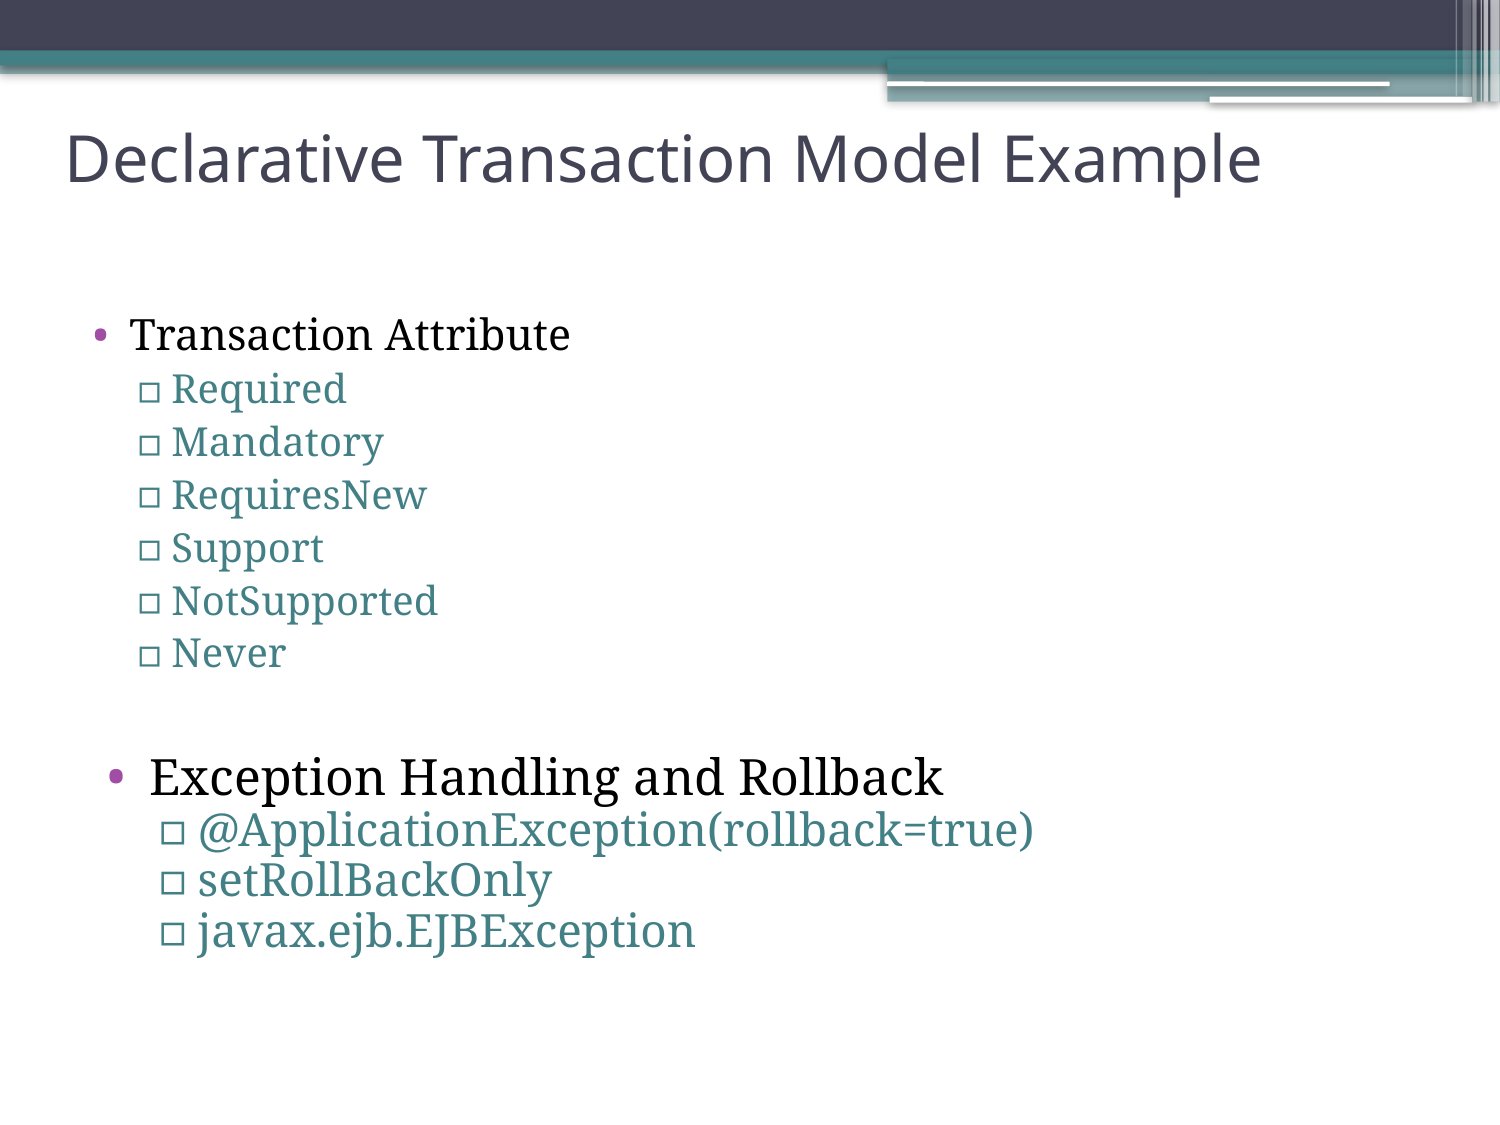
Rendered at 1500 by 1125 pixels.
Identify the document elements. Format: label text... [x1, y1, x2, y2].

text_box Exception Handling and Rollback @ApplicationException(rollback=true) setRollBackOnly javax.ejb.EJBException [74, 749, 1263, 964]
title Declarative Transaction Model Example [50, 87, 1400, 225]
list Transaction Attribute Required Mandatory RequiresNew Support NotSupported Never [62, 299, 1325, 688]
